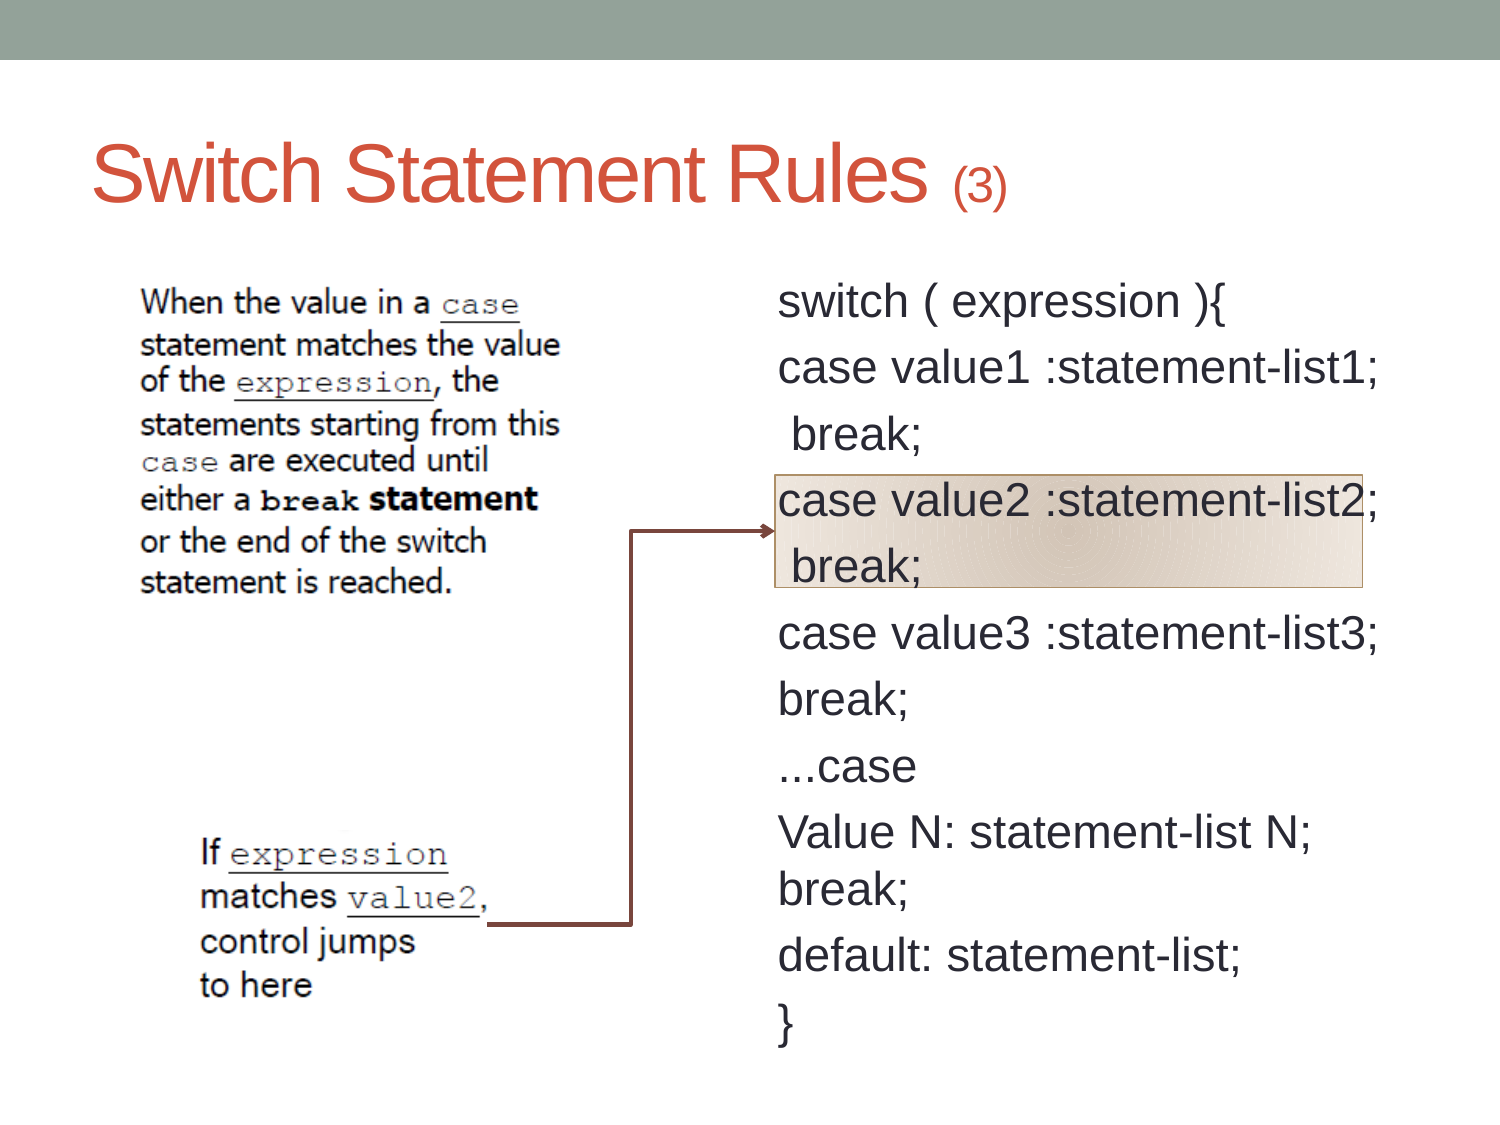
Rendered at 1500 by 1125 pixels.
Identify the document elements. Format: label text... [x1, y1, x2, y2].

title Switch Statement Rules (3) [75, 87, 1425, 250]
picture [124, 262, 572, 613]
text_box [487, 530, 776, 925]
list switch ( expression ){ case value1 :statement-list1; break; case value2 :statement-list2; break; case value3 :statement-list3; break; ...case Value N: statement-list N; break; default: statement-list; } [762, 262, 1425, 1063]
picture [169, 830, 488, 1019]
